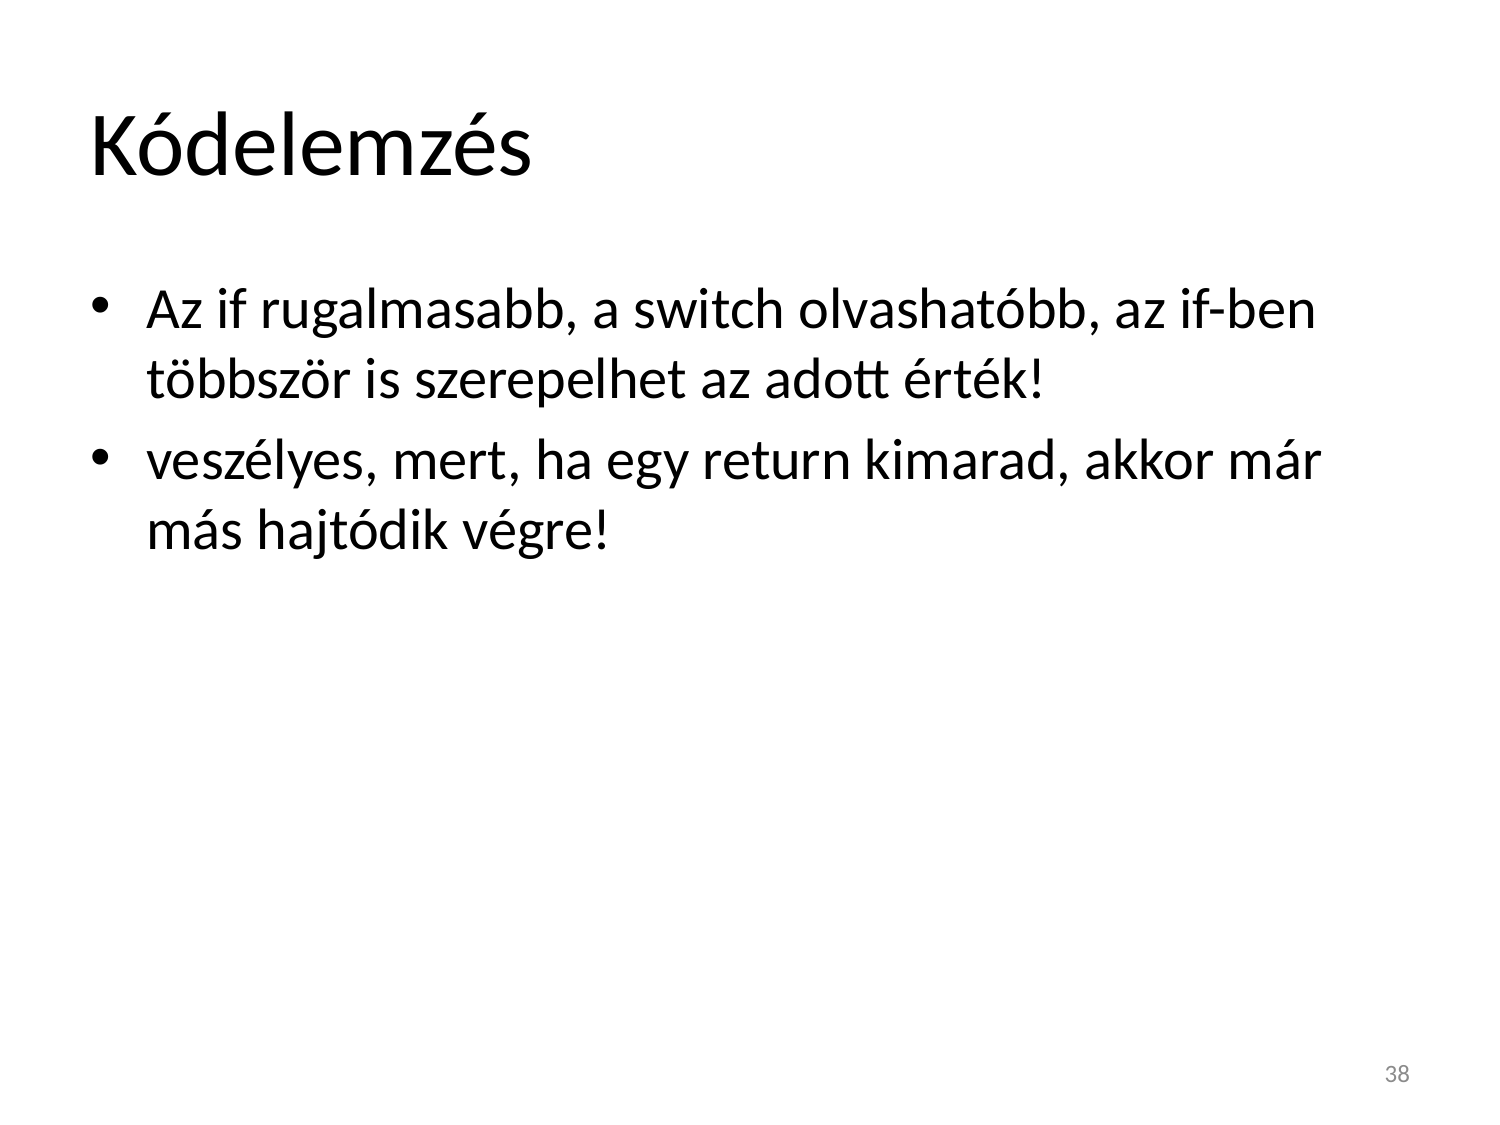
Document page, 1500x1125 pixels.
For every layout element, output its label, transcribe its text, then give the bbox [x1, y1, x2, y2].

list Az if rugalmasabb, a switch olvashatóbb, az if-ben többször is szerepelhet az adott érték! veszélyes, mert, ha egy return kimarad, akkor már más hajtódik végre! [75, 262, 1425, 1005]
title Kódelemzés [75, 45, 1425, 233]
slide_number 38 [1074, 1042, 1425, 1103]
